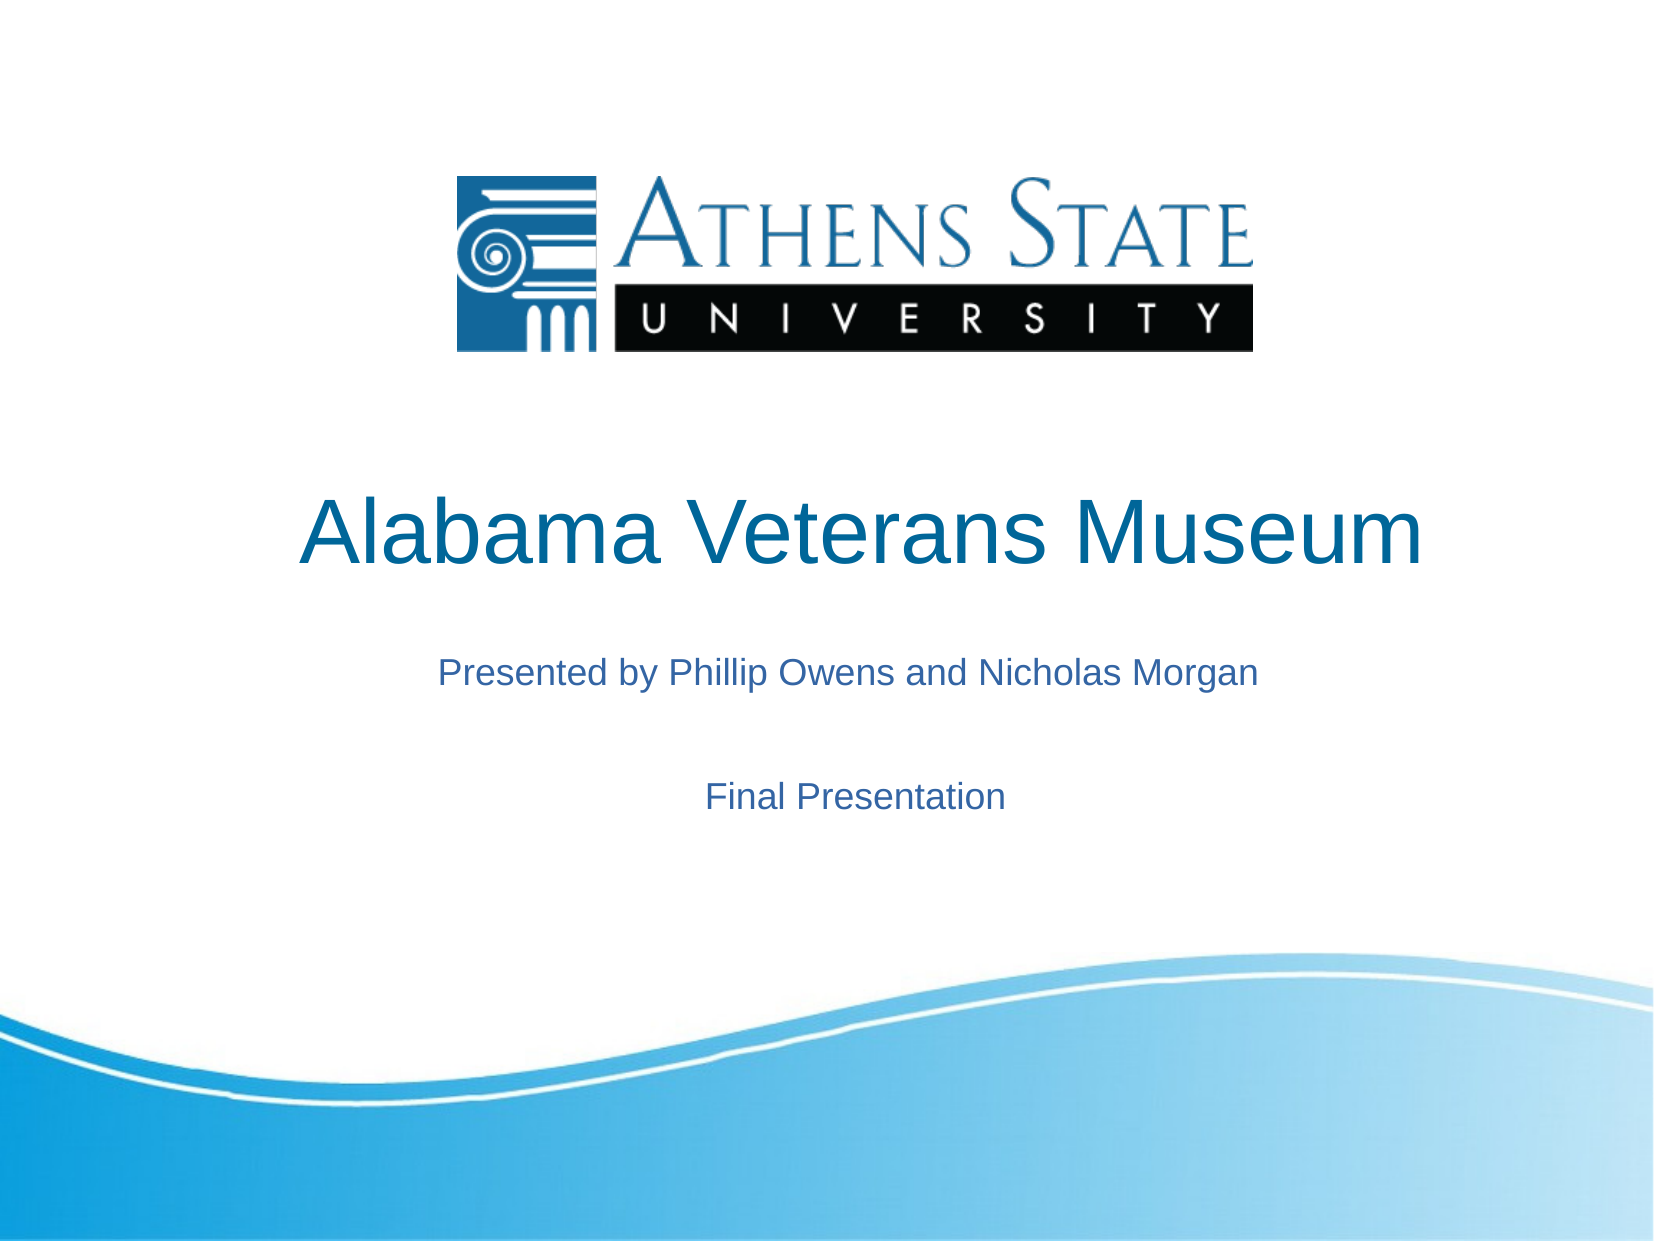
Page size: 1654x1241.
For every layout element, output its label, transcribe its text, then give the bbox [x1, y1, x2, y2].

picture [457, 176, 1253, 352]
text_box Presented by Phillip Owens and Nicholas Morgan [422, 640, 1308, 701]
text_box Alabama Veterans Museum [131, 471, 1620, 582]
text_box Final Presentation [689, 764, 1080, 825]
picture [0, 952, 1654, 1241]
picture [85, 1053, 95, 1059]
